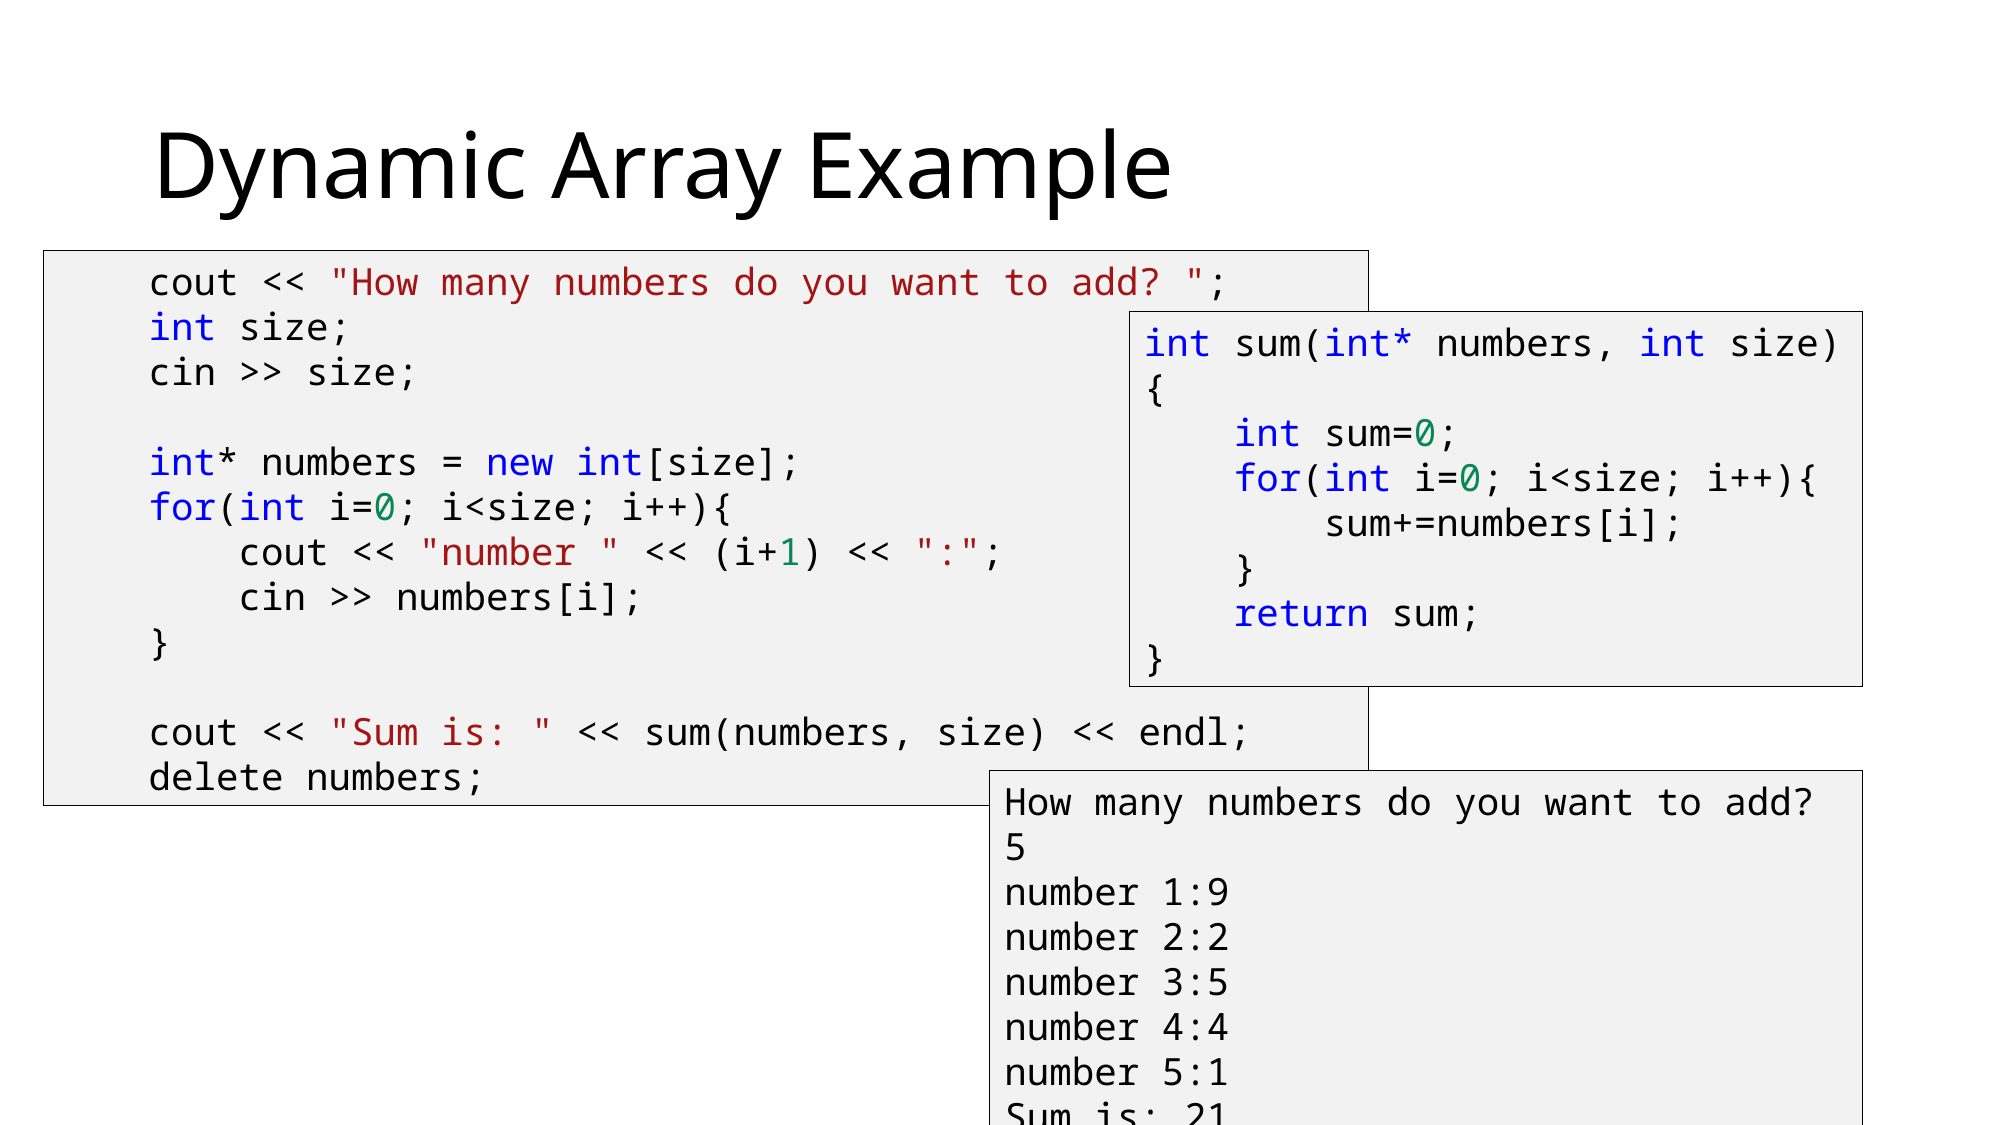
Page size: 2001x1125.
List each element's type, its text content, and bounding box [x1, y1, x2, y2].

text_box int sum(int* numbers, int size){ int sum=0; for(int i=0; i<size; i++){ sum+=numbers[i]; } return sum; } [1129, 311, 1863, 687]
text_box How many numbers do you want to add? 5 number 1:9 number 2:2 number 3:5 number 4:4 number 5:1 Sum is: 21 [989, 770, 1863, 1125]
title Dynamic Array Example [137, 59, 1863, 278]
text_box cout << "How many numbers do you want to add? "; int size; cin >> size; int* numbers = new int[size]; for(int i=0; i<size; i++){ cout << "number " << (i+1) << ":"; cin >> numbers[i]; } cout << "Sum is: " << sum(numbers, size) << endl; delete numbers; [43, 250, 1369, 806]
